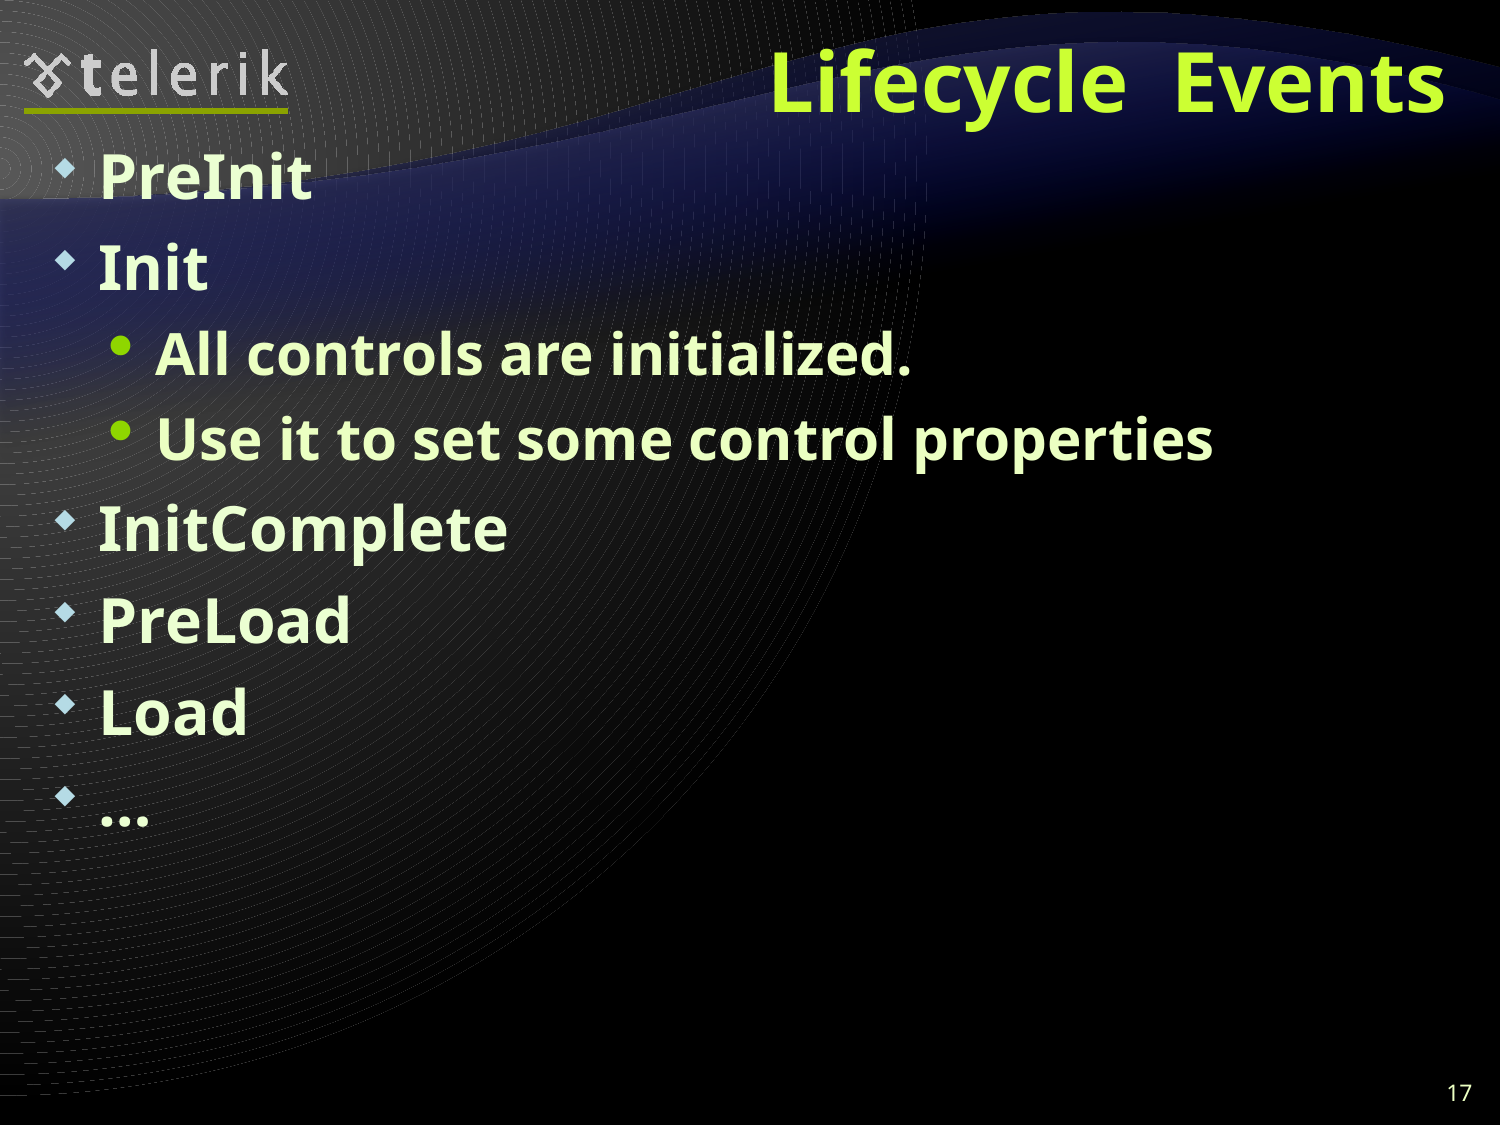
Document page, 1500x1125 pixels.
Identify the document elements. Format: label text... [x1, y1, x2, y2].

picture [24, 49, 288, 114]
title Lifecycle Events [300, 12, 1463, 125]
list PreInit Init All controls are initialized. Use it to set some control properties InitComplete PreLoad Load … [37, 125, 1463, 1050]
slide_number 17 [1412, 1074, 1488, 1113]
